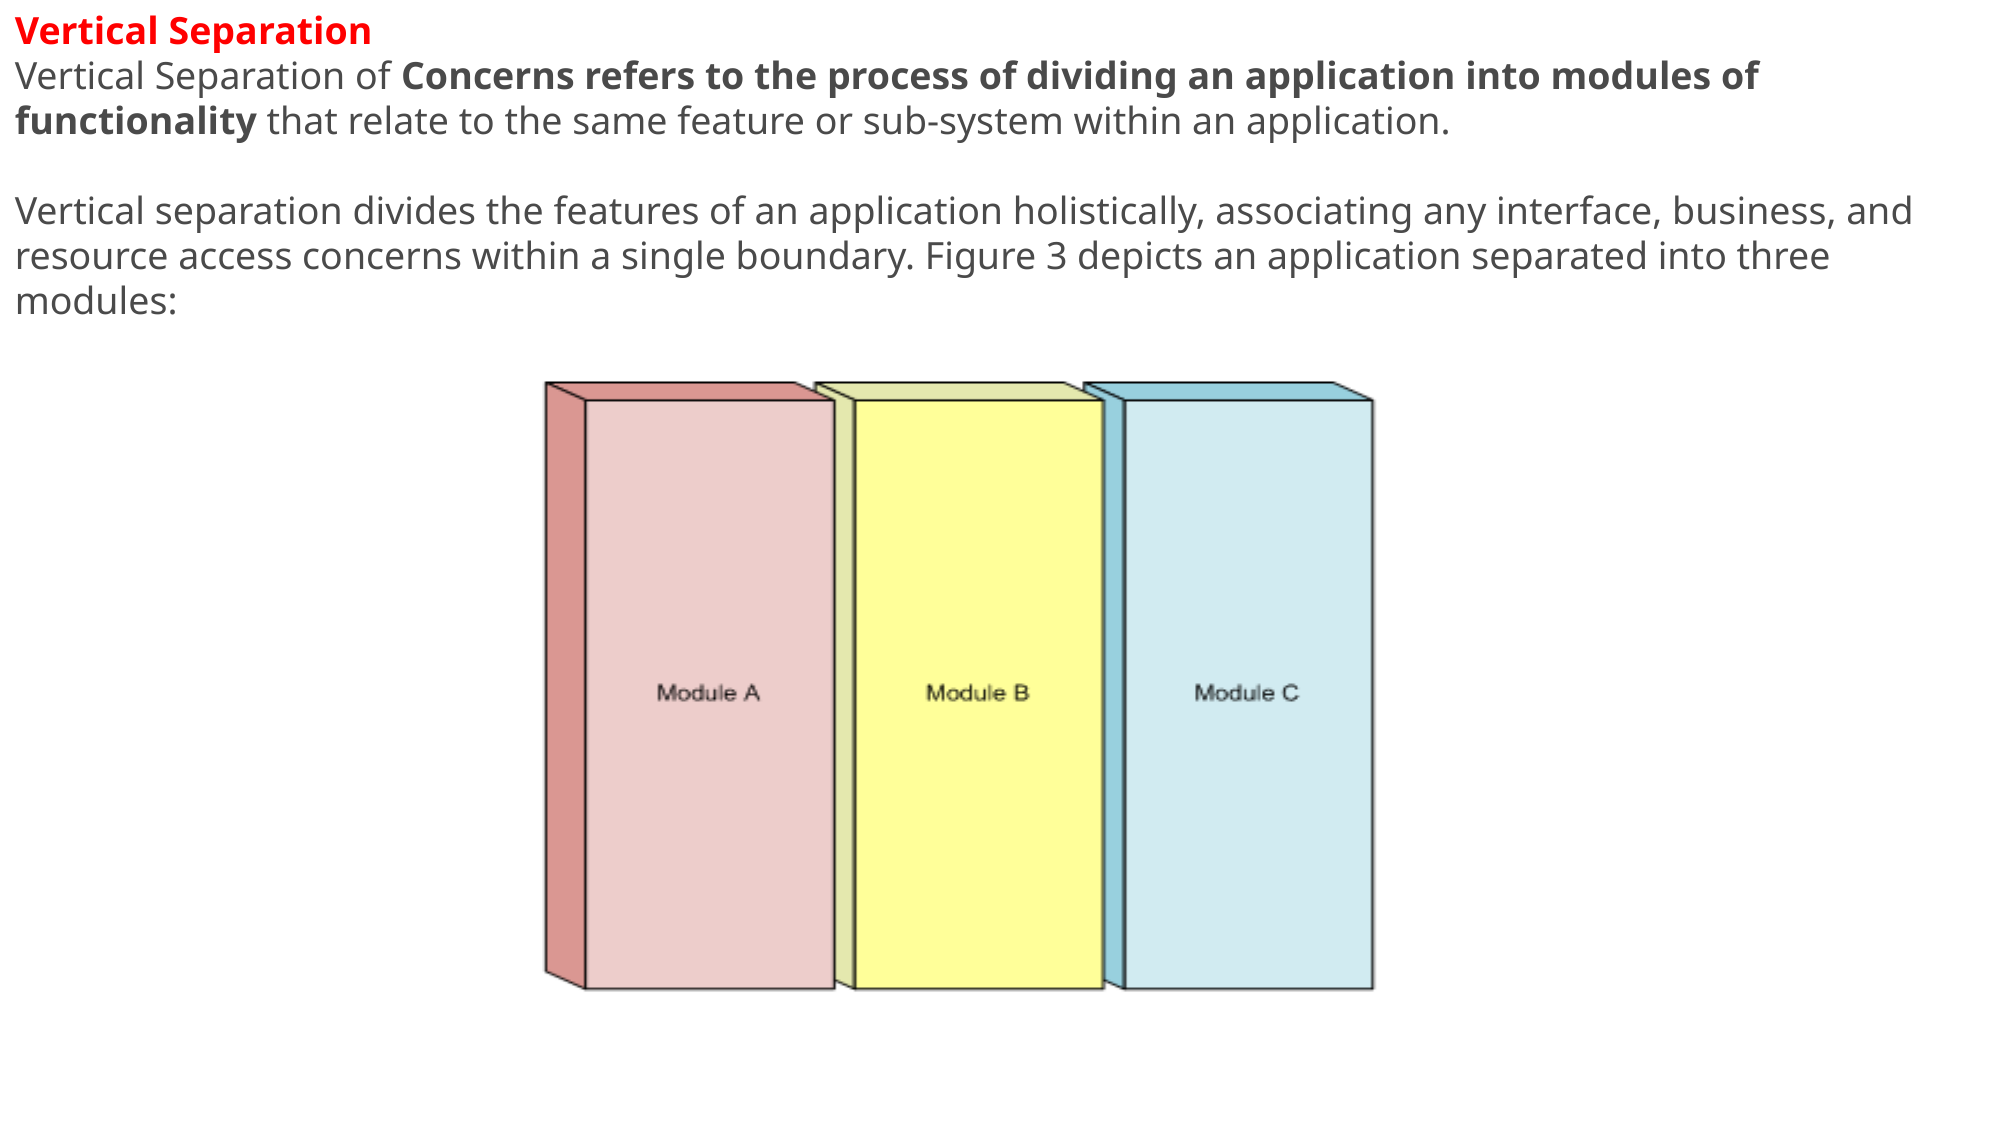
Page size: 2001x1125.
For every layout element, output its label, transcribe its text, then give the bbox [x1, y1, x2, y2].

picture [541, 378, 1381, 996]
text_box Vertical Separation Vertical Separation of Concerns refers to the process of dividing an application into modules of functionality that relate to the same feature or sub-system within an application. Vertical separation divides the features of an application holistically, associating any interface, business, and resource access concerns within a single boundary. Figure 3 depicts an application separated into three modules: [0, 0, 1957, 330]
